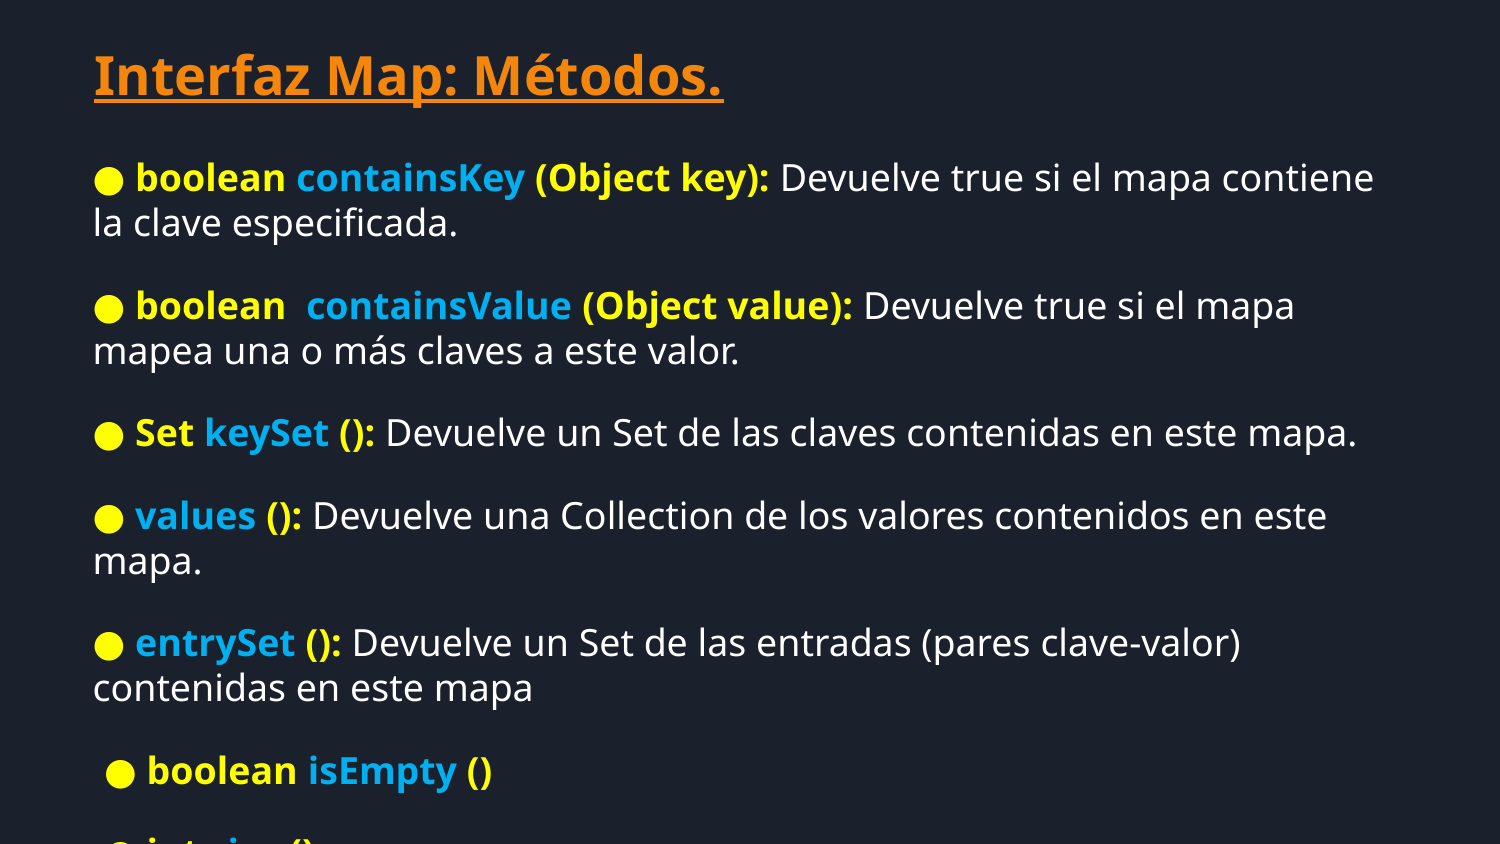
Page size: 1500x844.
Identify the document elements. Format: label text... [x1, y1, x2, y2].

text_box Interfaz Map: Métodos. [79, 25, 1052, 121]
text_box ● boolean containsKey (Object key): Devuelve true si el mapa contiene la clave especificada. ● boolean containsValue (Object value): Devuelve true si el mapa mapea una o más claves a este valor. ● Set keySet (): Devuelve un Set de las claves contenidas en este mapa. ● values (): Devuelve una Collection de los valores contenidos en este mapa. ● entrySet (): Devuelve un Set de las entradas (pares clave-valor) contenidas en este mapa ● boolean isEmpty () ● int size () [77, 146, 1422, 844]
